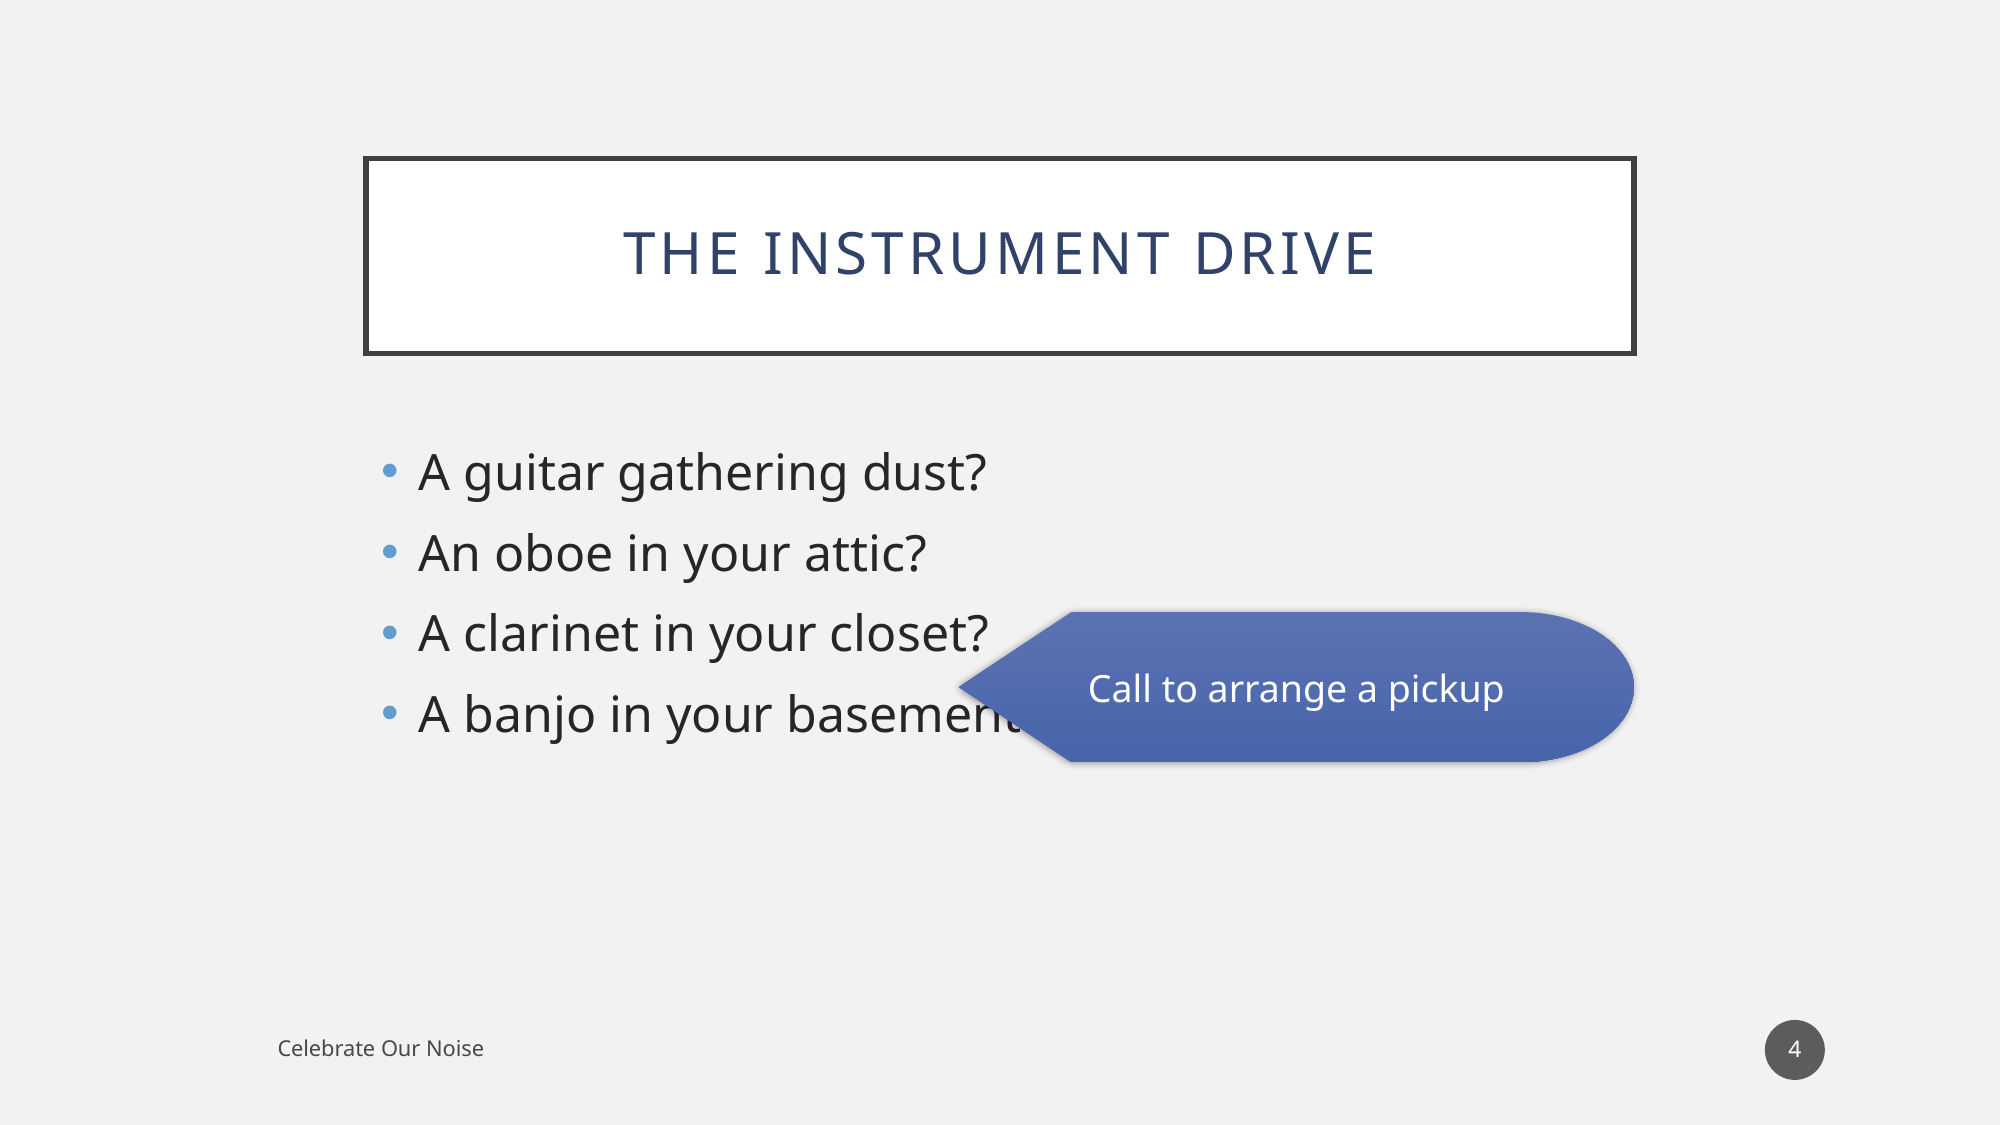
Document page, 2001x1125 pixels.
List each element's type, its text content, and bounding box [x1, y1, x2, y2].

footer Celebrate Our Noise [262, 1023, 1231, 1076]
slide_number 4 [1764, 1019, 1825, 1080]
text_box Call to arrange a pickup [958, 612, 1634, 763]
list A guitar gathering dust? An oboe in your attic? A clarinet in your closet? A banjo in your basement? [366, 432, 1634, 942]
title The Instrument Drive [363, 156, 1637, 356]
